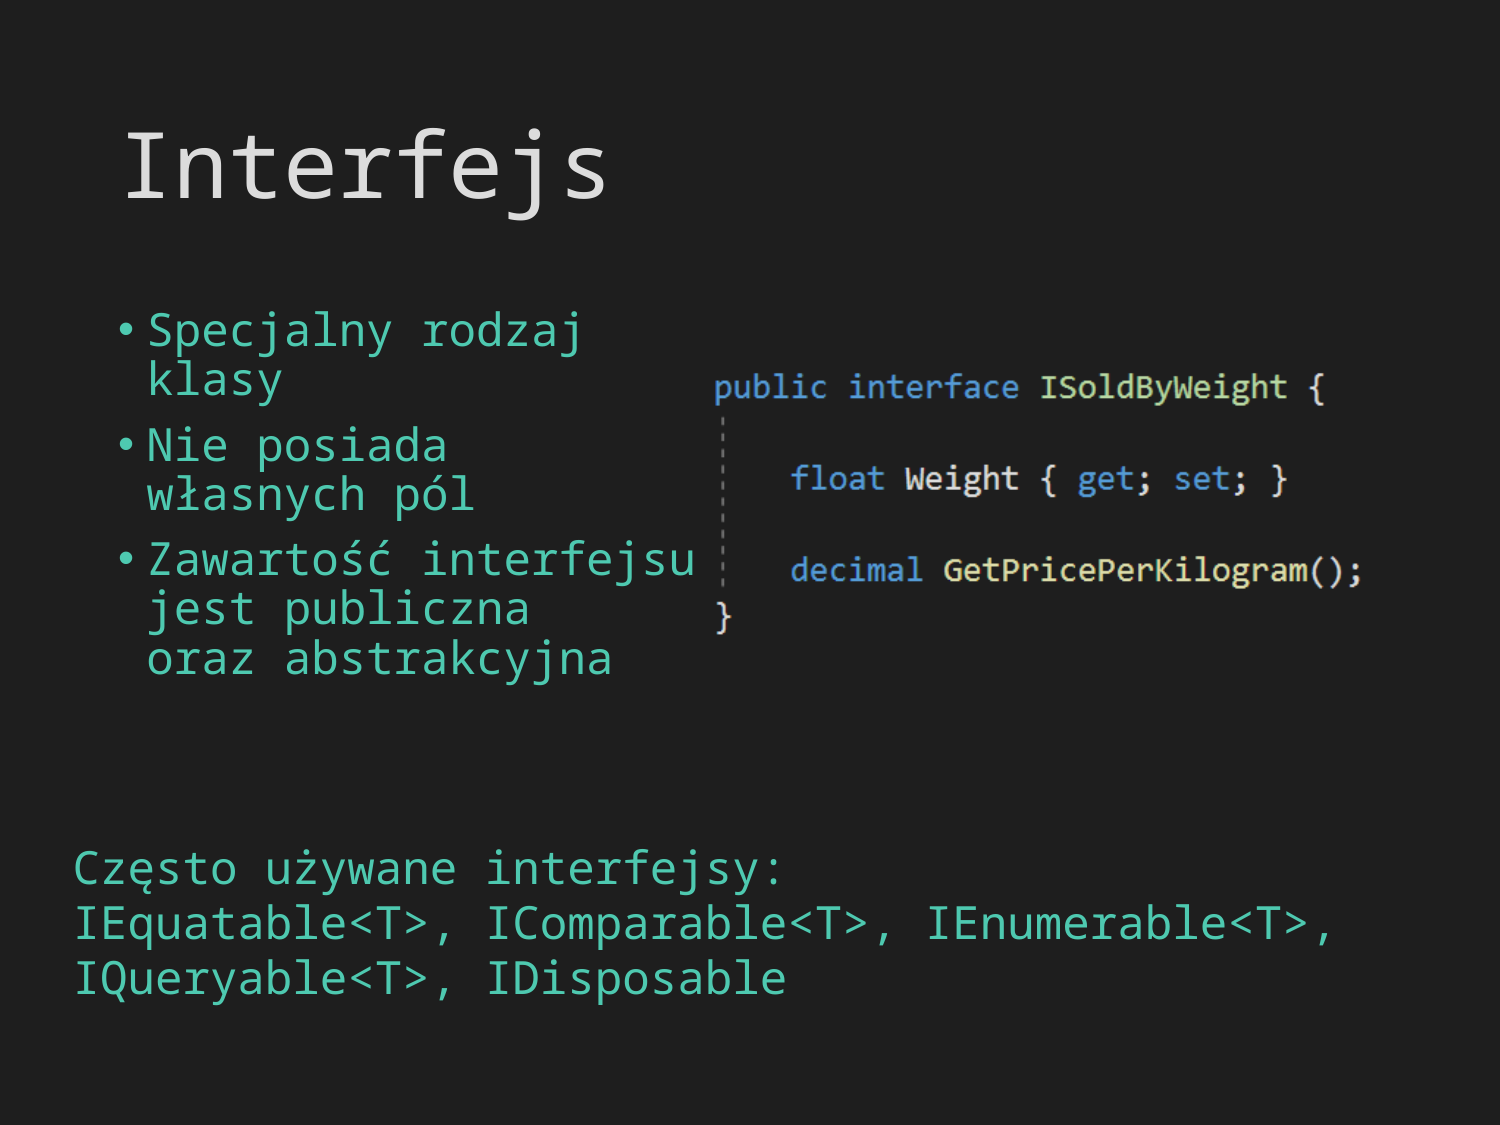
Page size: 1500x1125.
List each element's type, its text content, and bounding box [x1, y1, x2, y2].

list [673, 338, 1397, 670]
title Interfejs [103, 59, 1397, 278]
text_box Często używane interfejsy: IEquatable<T>, IComparable<T>, IEnumerable<T>, IQueryable<T>, IDisposable [57, 831, 1353, 1012]
list Specjalny rodzaj klasy Nie posiada własnych pól Zawartość interfejsu jest publiczna oraz abstrakcyjna [103, 299, 741, 831]
